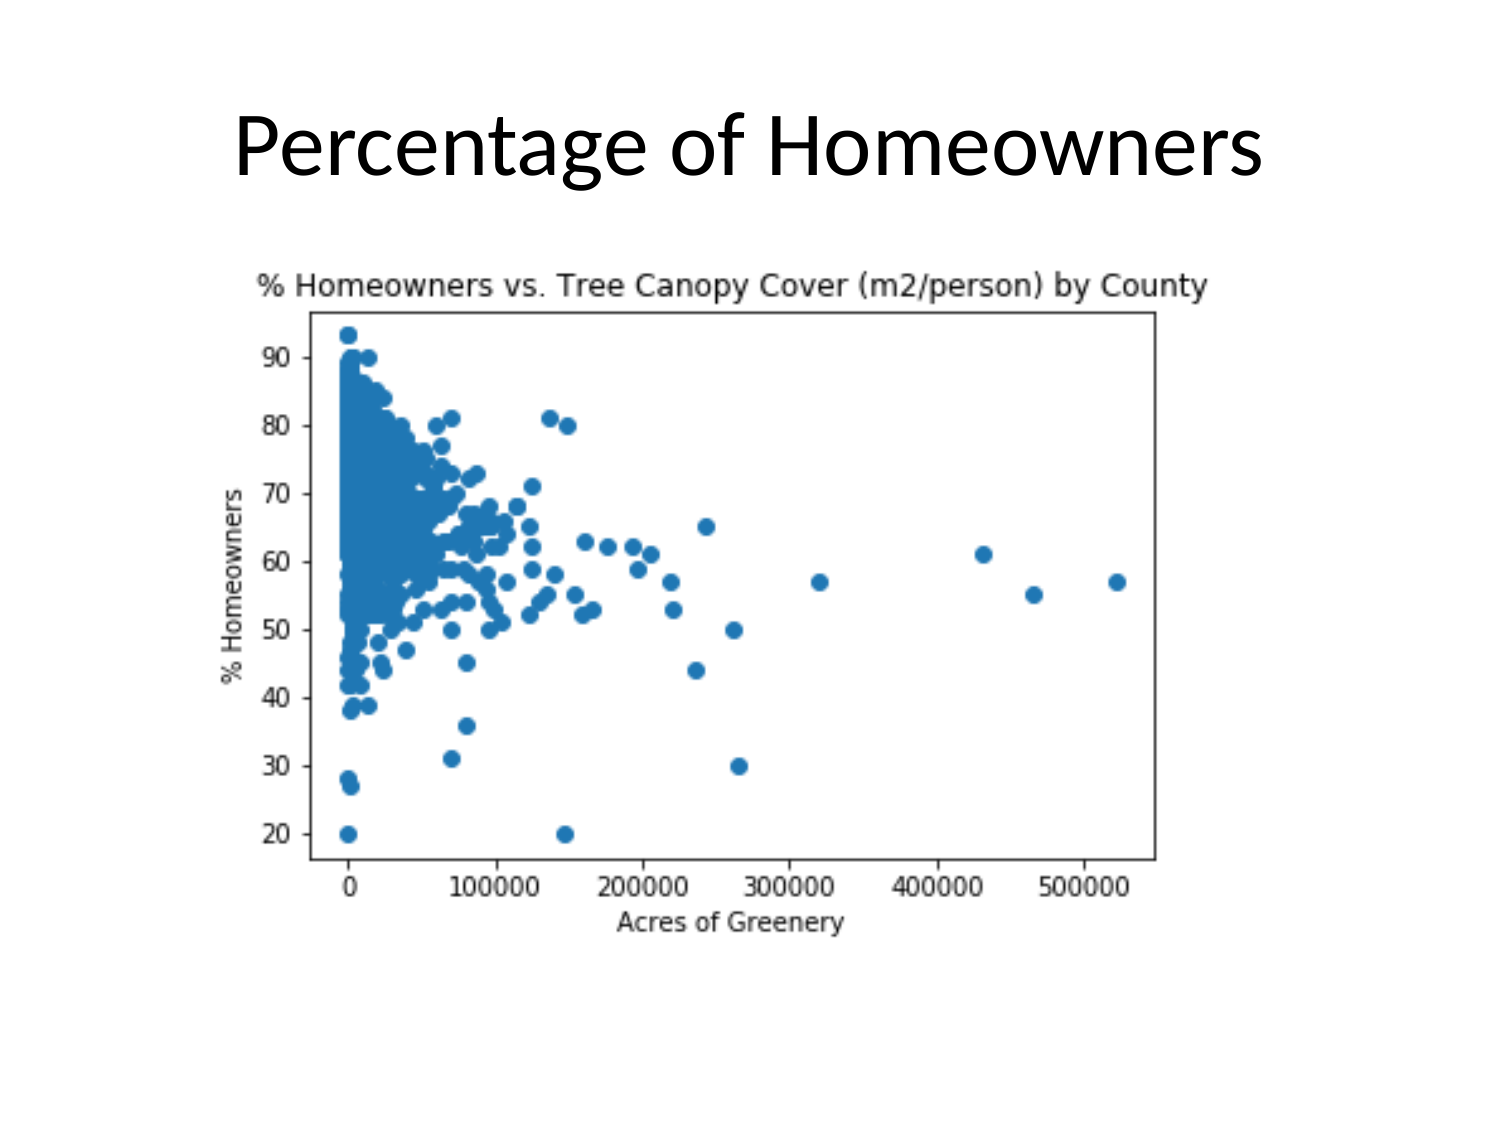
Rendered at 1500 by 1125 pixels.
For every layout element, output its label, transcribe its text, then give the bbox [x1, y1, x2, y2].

title Percentage of Homeowners [75, 45, 1425, 233]
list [174, 224, 1263, 951]
